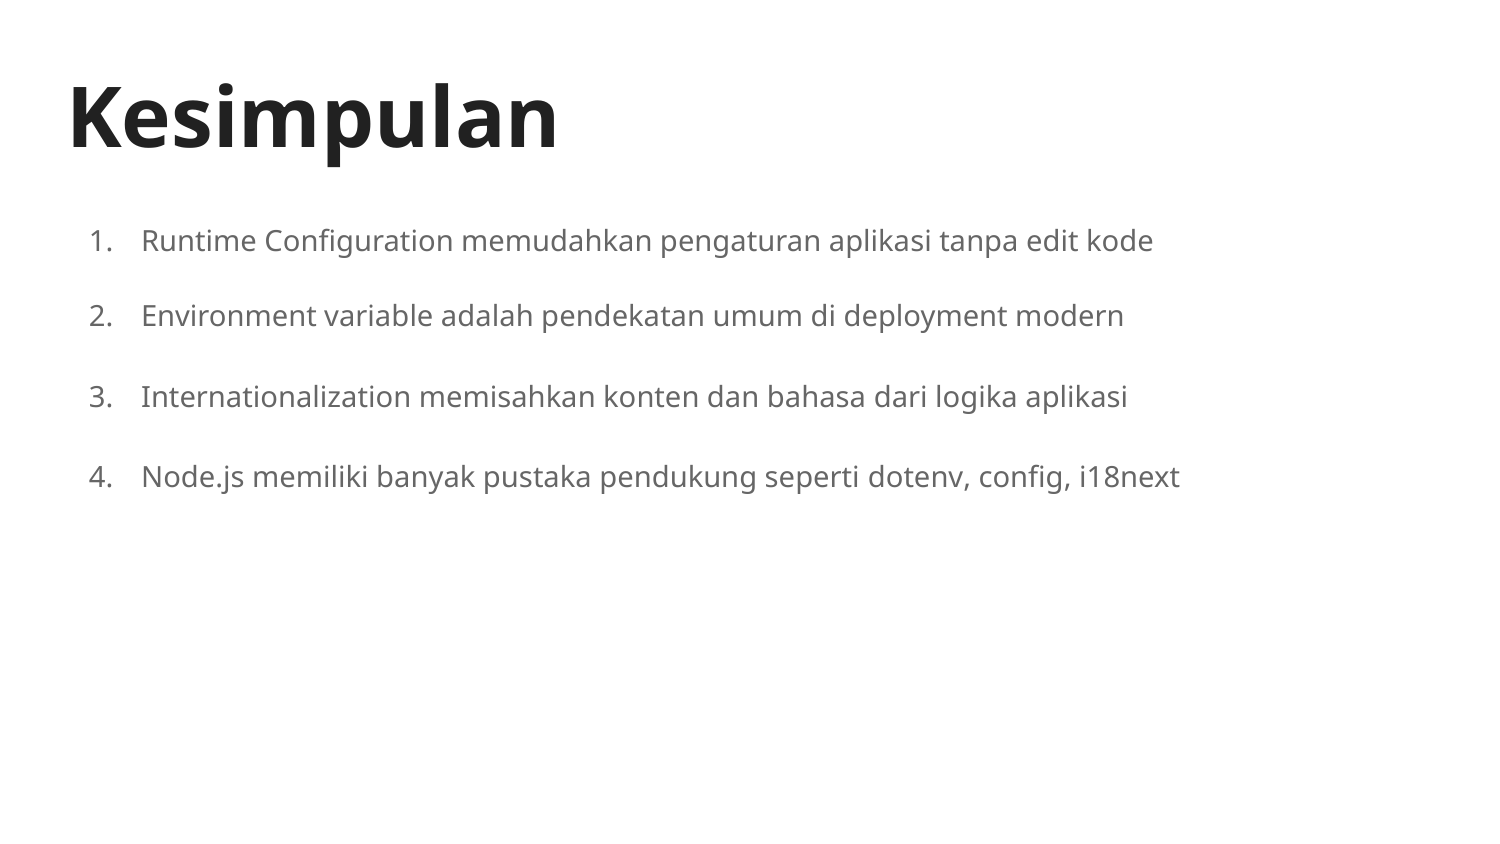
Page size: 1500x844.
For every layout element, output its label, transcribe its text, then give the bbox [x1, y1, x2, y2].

list Runtime Configuration memudahkan pengaturan aplikasi tanpa edit kode Environment variable adalah pendekatan umum di deployment modern Internationalization memisahkan konten dan bahasa dari logika aplikasi Node.js memiliki banyak pustaka pendukung seperti dotenv, config, i18next [51, 201, 1449, 750]
title Kesimpulan [51, 48, 1449, 180]
